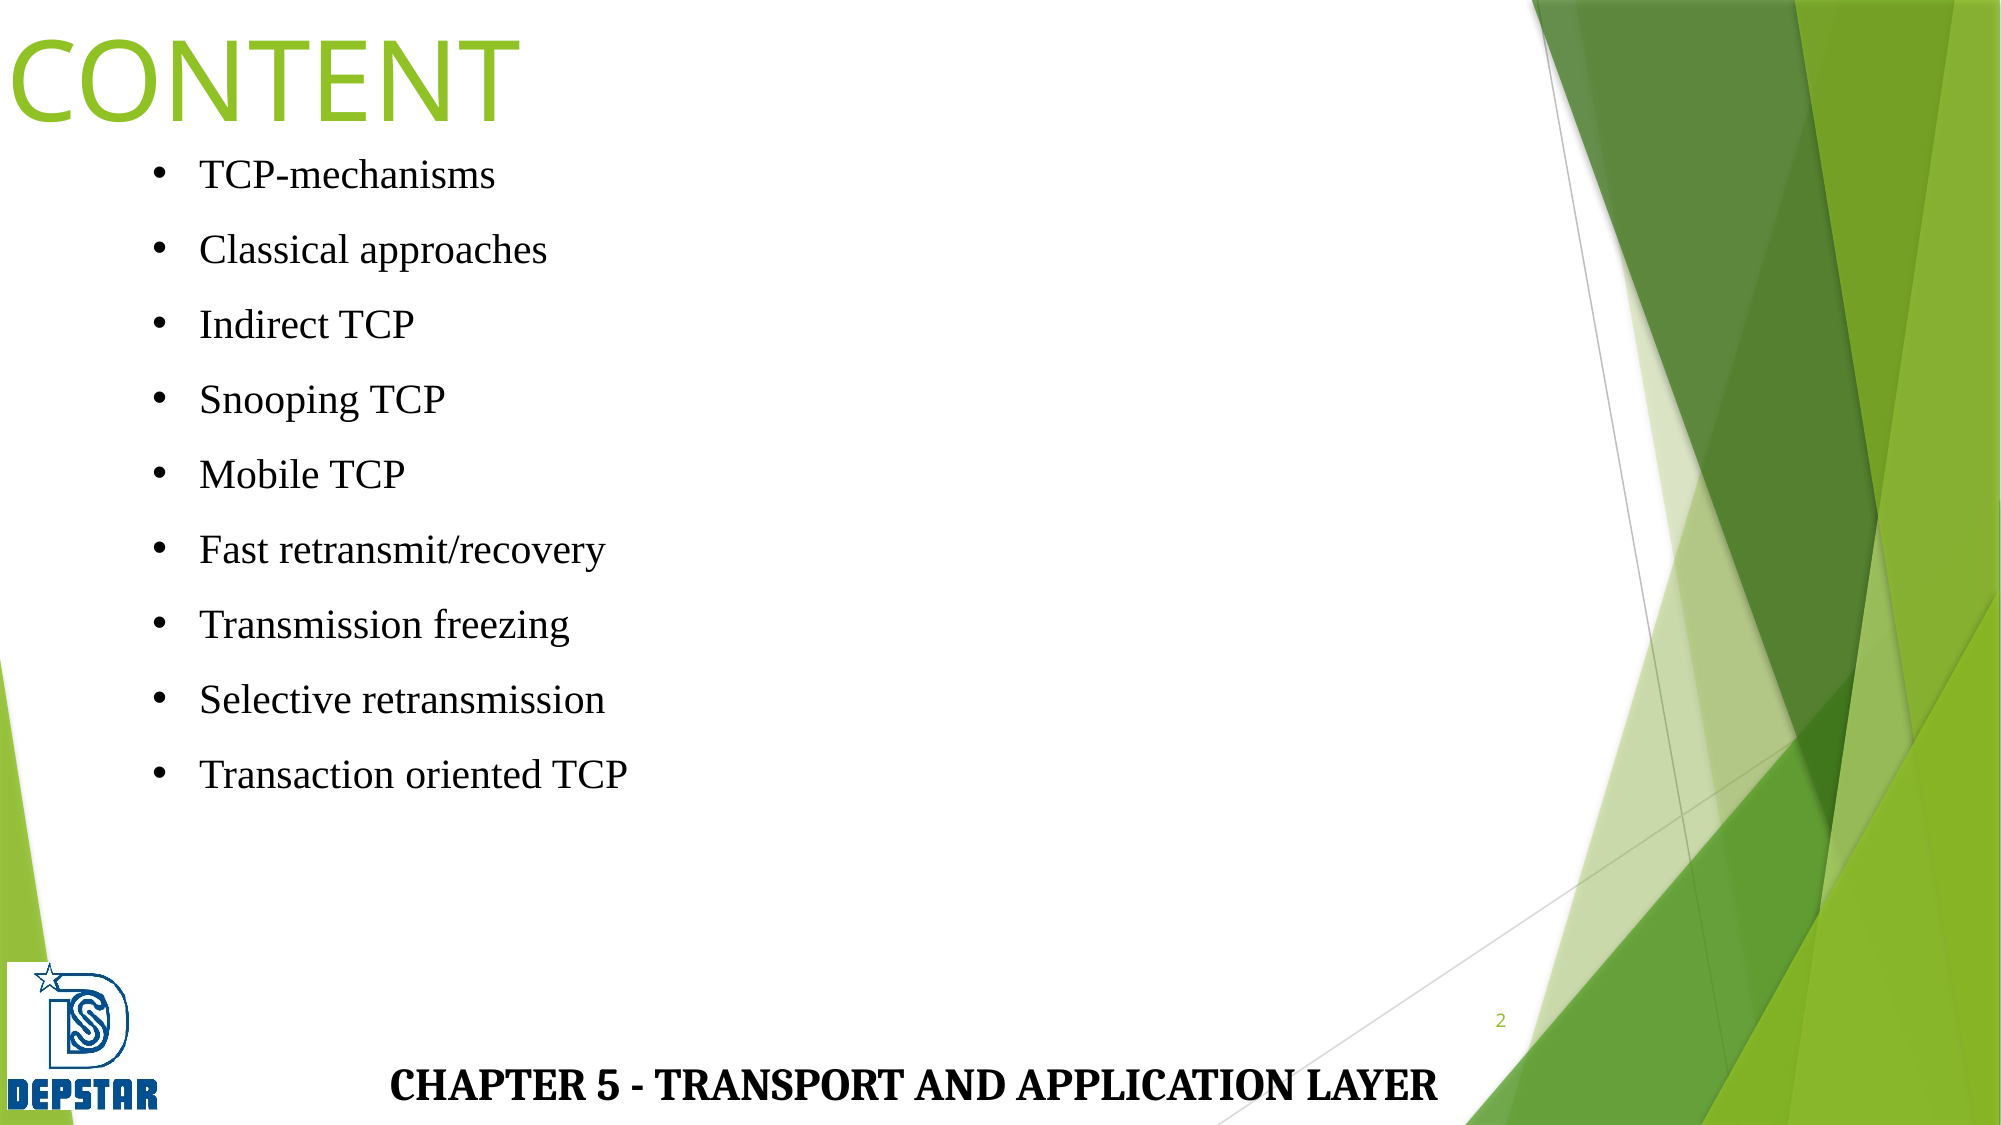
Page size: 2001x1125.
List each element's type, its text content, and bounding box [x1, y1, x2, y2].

text_box TCP-mechanisms Classical approaches Indirect TCP Snooping TCP Mobile TCP Fast retransmit/recovery Transmission freezing Selective retransmission Transaction oriented TCP [137, 114, 1975, 805]
slide_number 2 [1409, 991, 1522, 1051]
footer CHAPTER 5 - TRANSPORT AND APPLICATION LAYER [375, 1029, 1509, 1117]
text_box CONTENT [0, 1, 537, 152]
picture [6, 961, 158, 1111]
